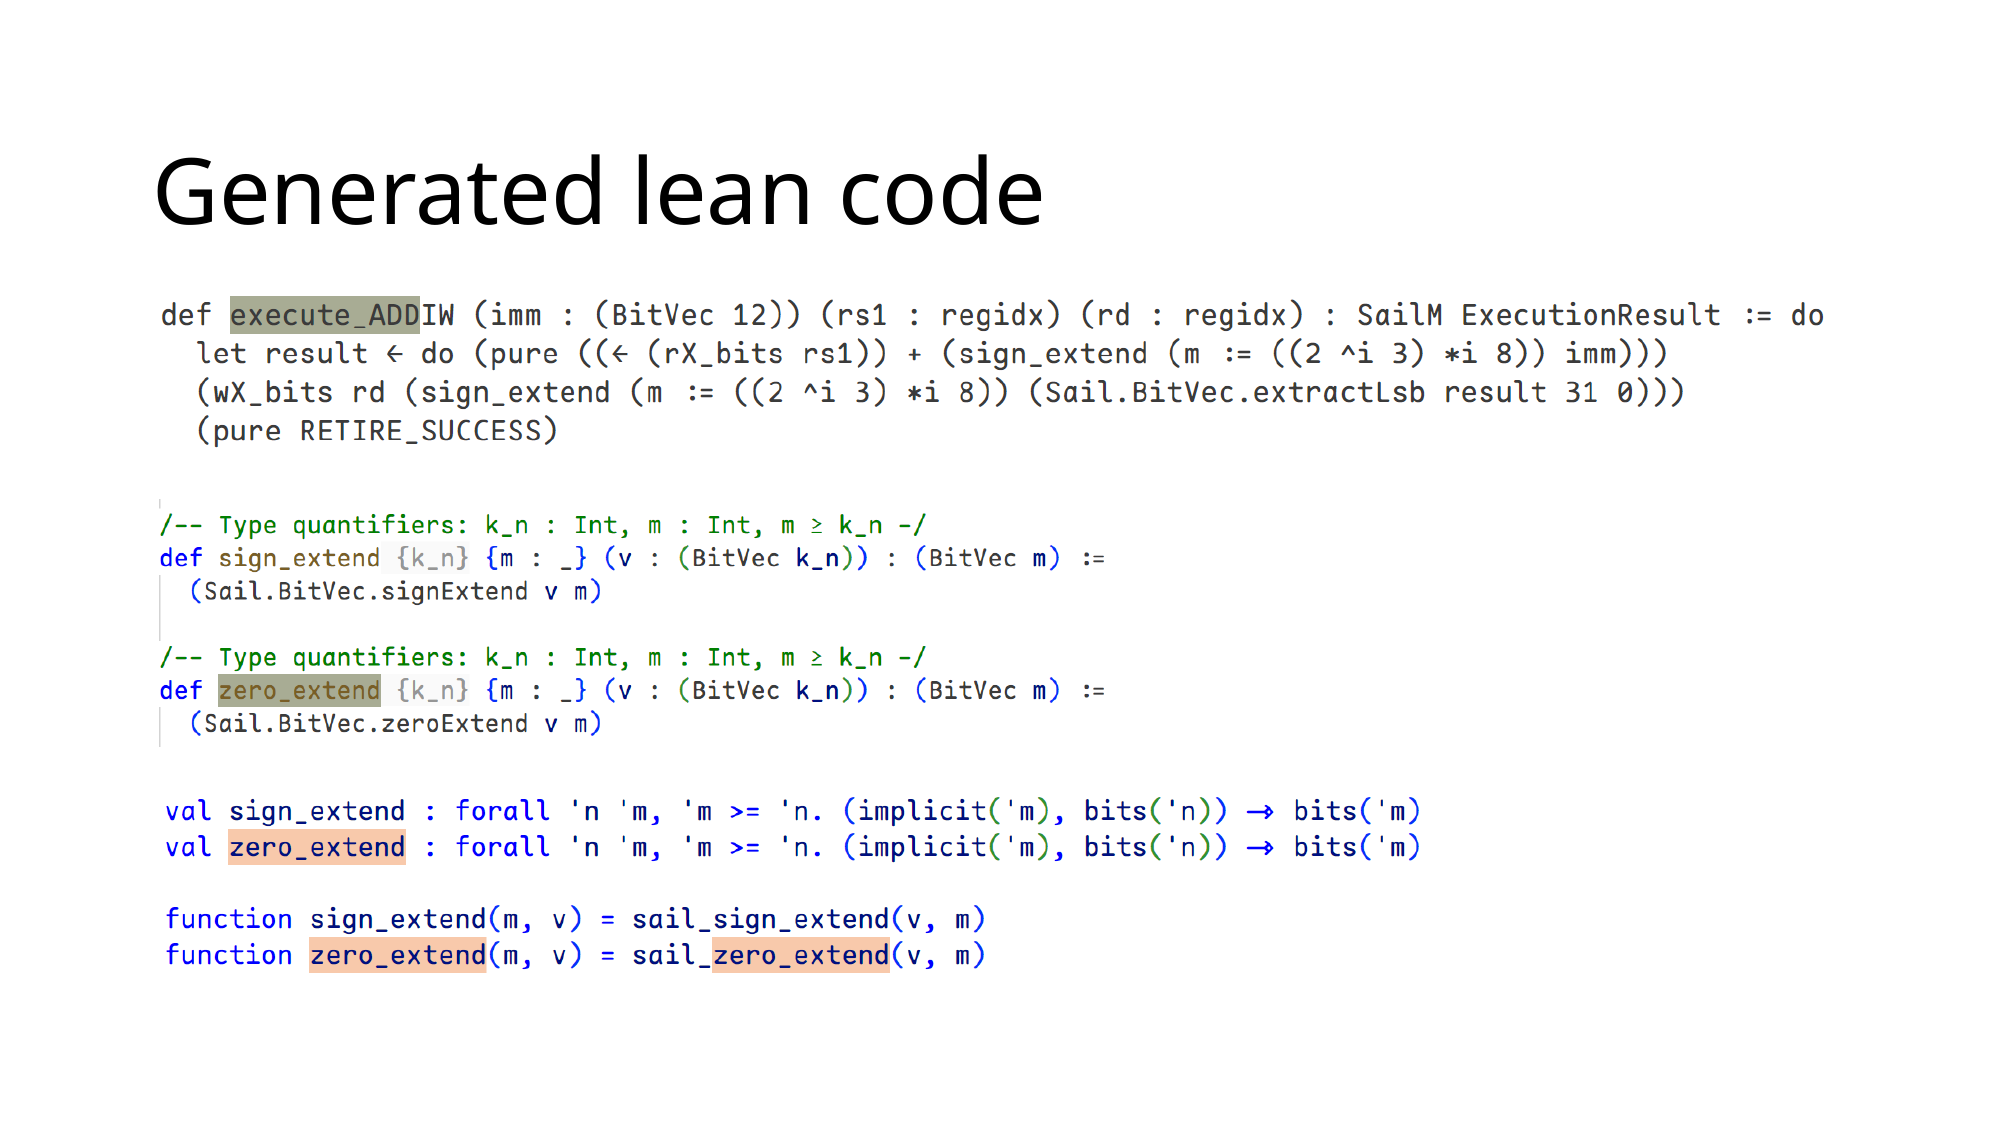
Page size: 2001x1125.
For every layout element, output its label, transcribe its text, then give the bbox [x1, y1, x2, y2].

picture [150, 789, 1434, 987]
picture [126, 272, 1852, 468]
title Generated lean code [137, 85, 1863, 304]
picture [137, 499, 1140, 747]
